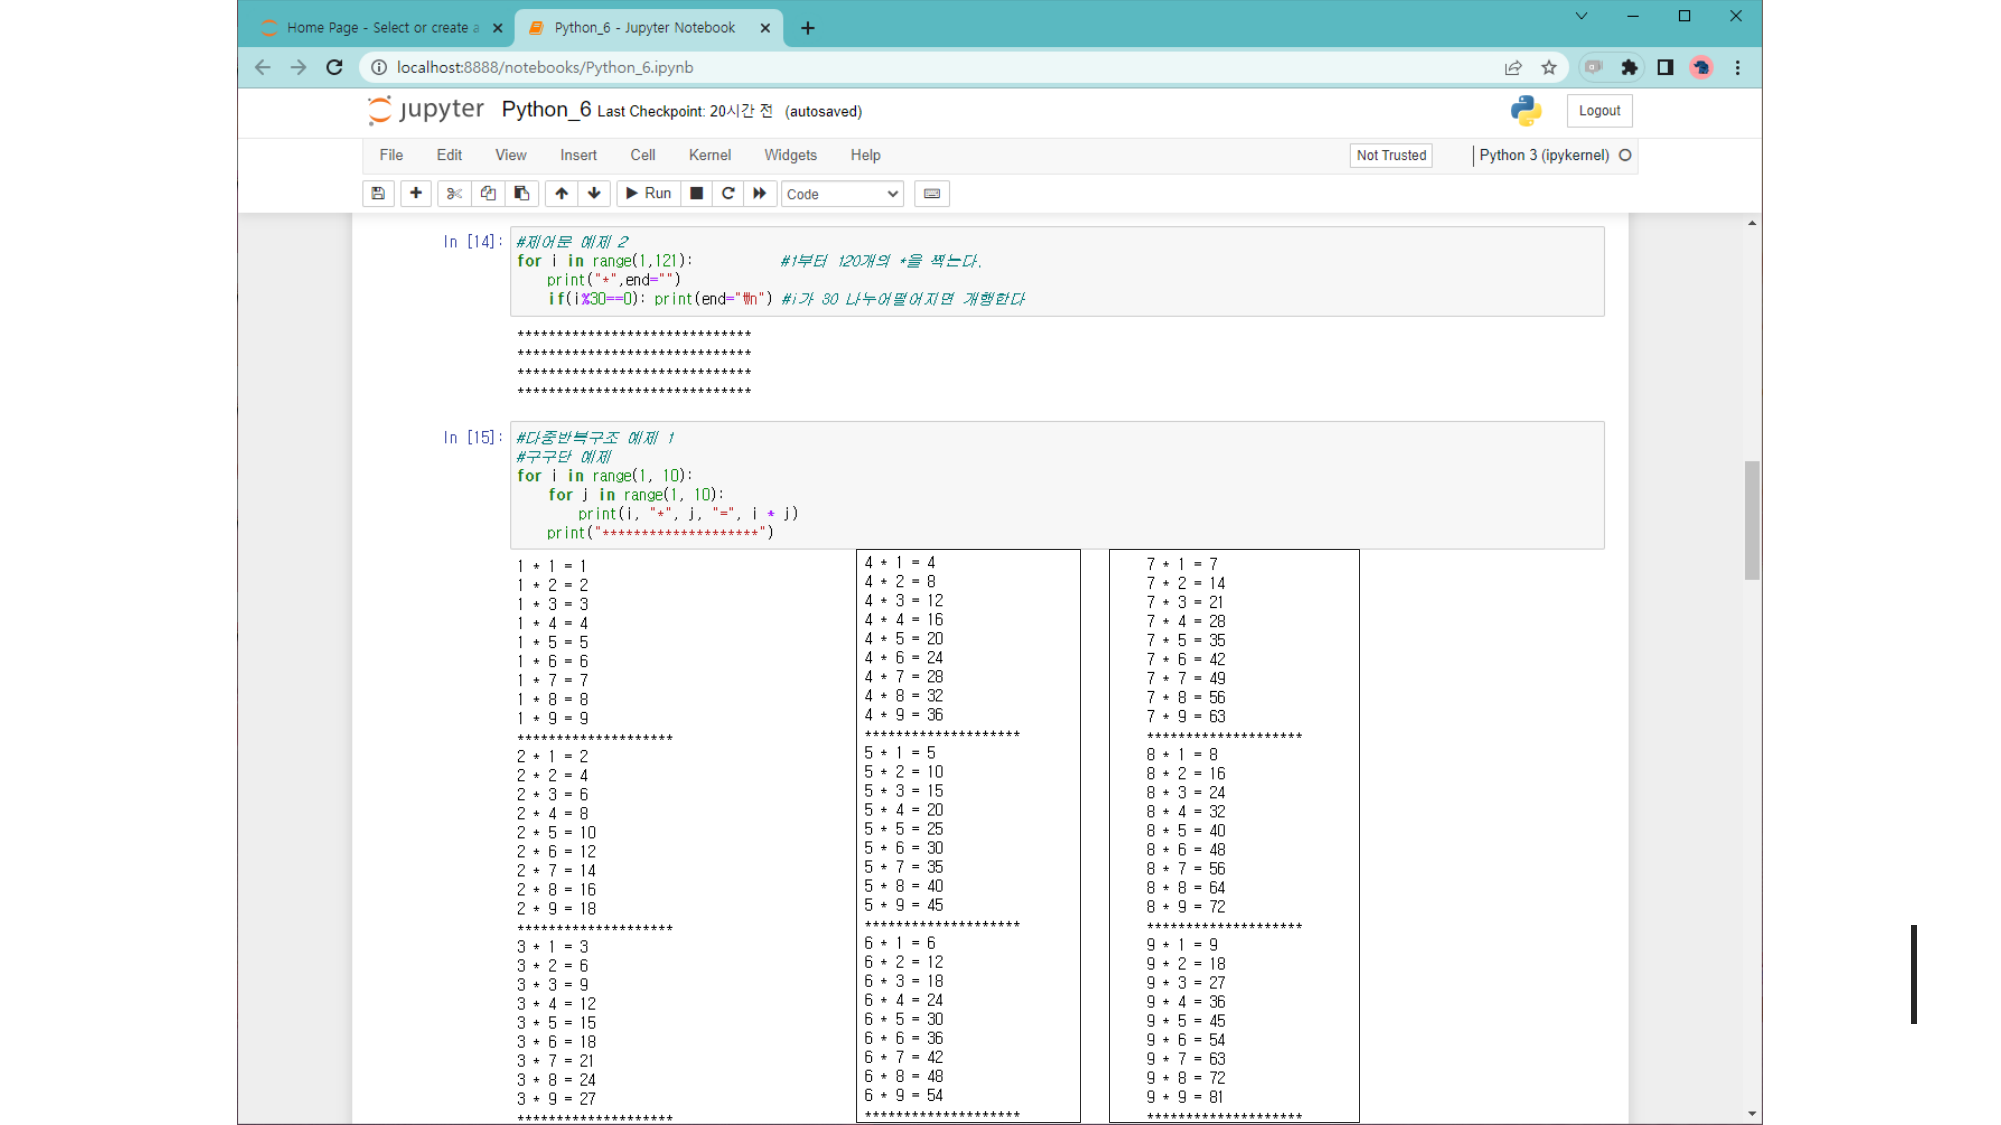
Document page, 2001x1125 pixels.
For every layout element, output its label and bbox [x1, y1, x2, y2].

text_box [237, 0, 1763, 1125]
